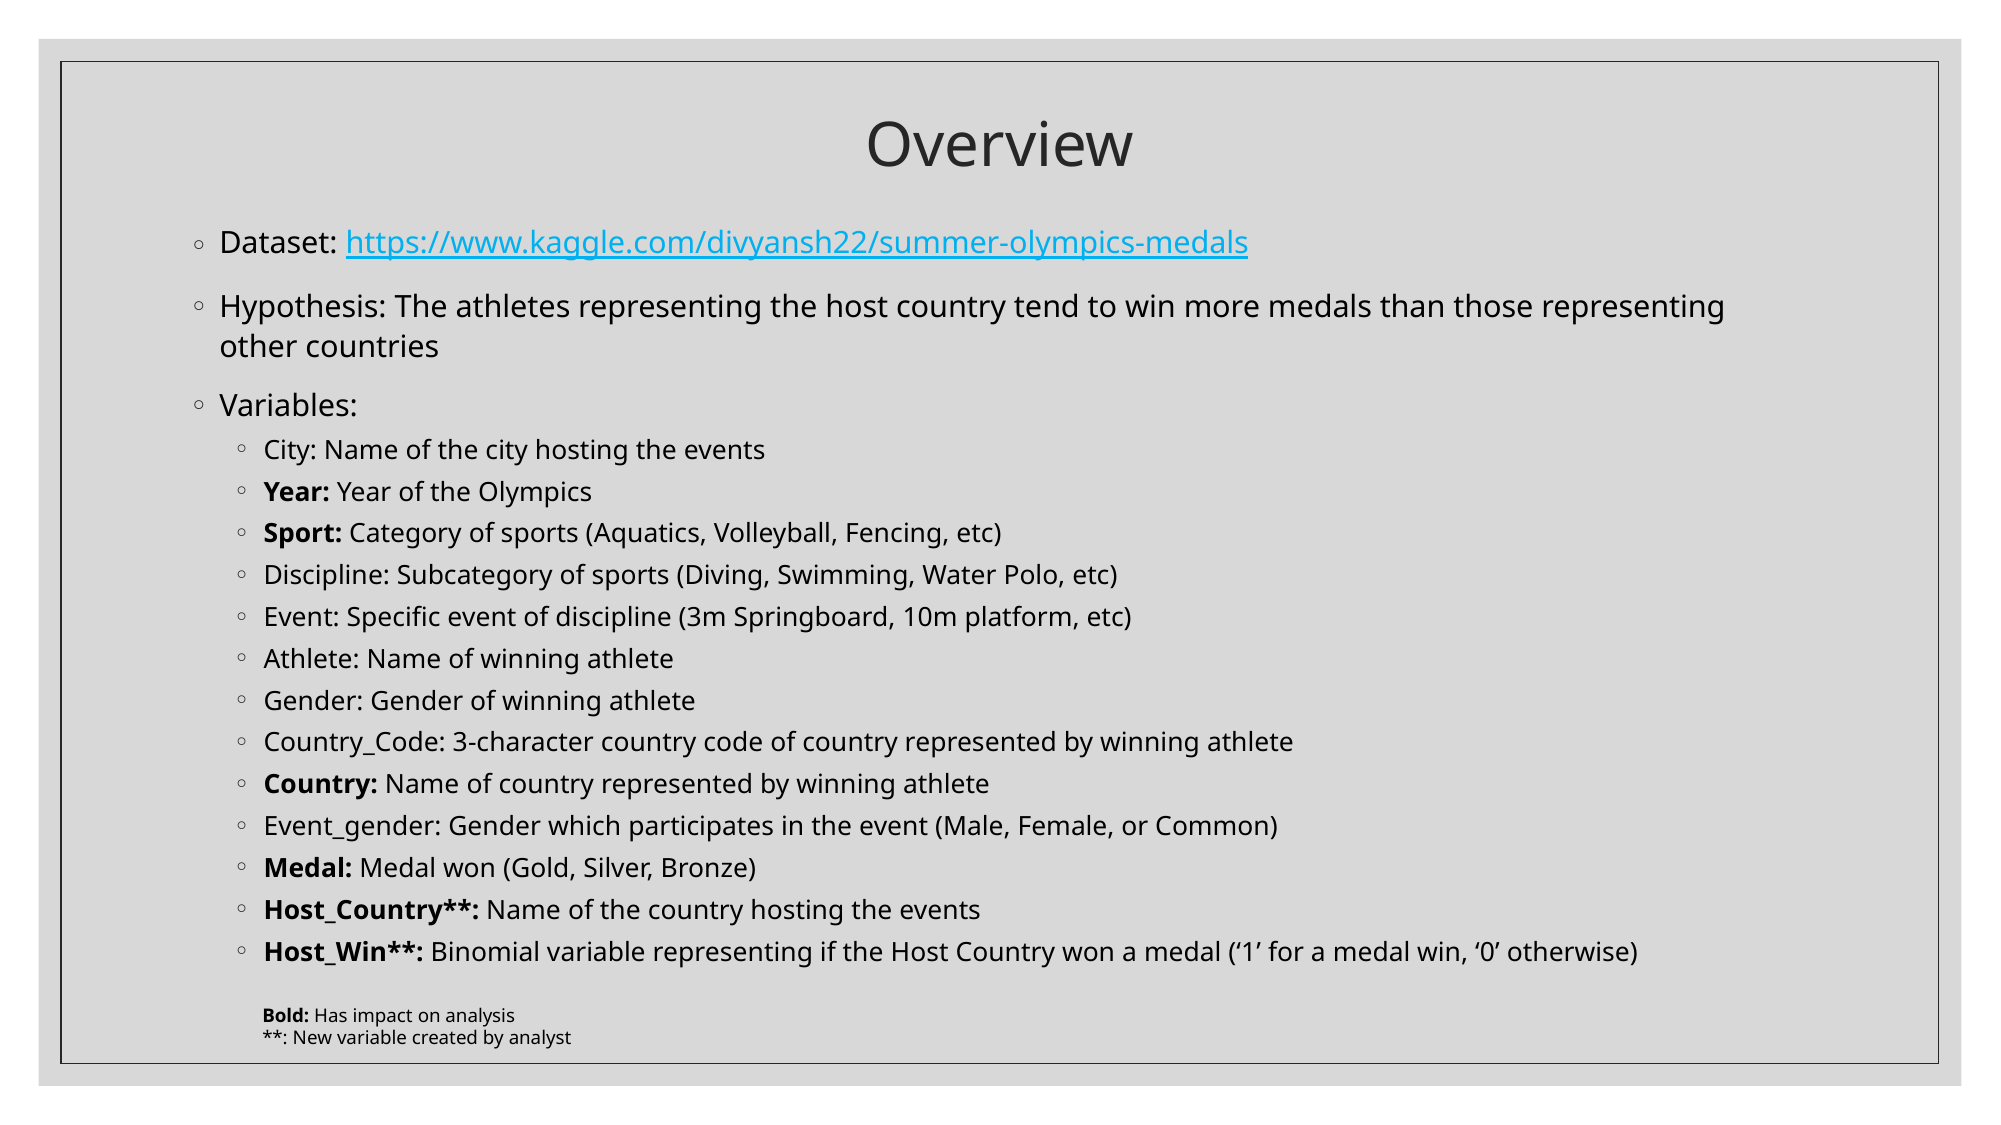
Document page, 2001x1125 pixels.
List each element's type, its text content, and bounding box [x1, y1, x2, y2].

list Dataset: https://www.kaggle.com/divyansh22/summer-olympics-medals Hypothesis: The athletes representing the host country tend to win more medals than those representing other countries Variables: City: Name of the city hosting the events Year: Year of the Olympics Sport: Category of sports (Aquatics, Volleyball, Fencing, etc) Discipline: Subcategory of sports (Diving, Swimming, Water Polo, etc) Event: Specific event of discipline (3m Springboard, 10m platform, etc) Athlete: Name of winning athlete Gender: Gender of winning athlete Country_Code: 3-character country code of country represented by winning athlete Country: Name of country represented by winning athlete Event_gender: Gender which participates in the event (Male, Female, or Common) Medal: Medal won (Gold, Silver, Bronze) Host_Country**: Name of the country hosting the events Host_Win**: Binomial variable representing if the Host Country won a medal (‘1’ for a medal win, ‘0’ otherwise) [174, 211, 1825, 977]
title Overview [174, 105, 1825, 187]
text_box Bold: Has impact on analysis **: New variable created by analyst [247, 995, 1206, 1056]
